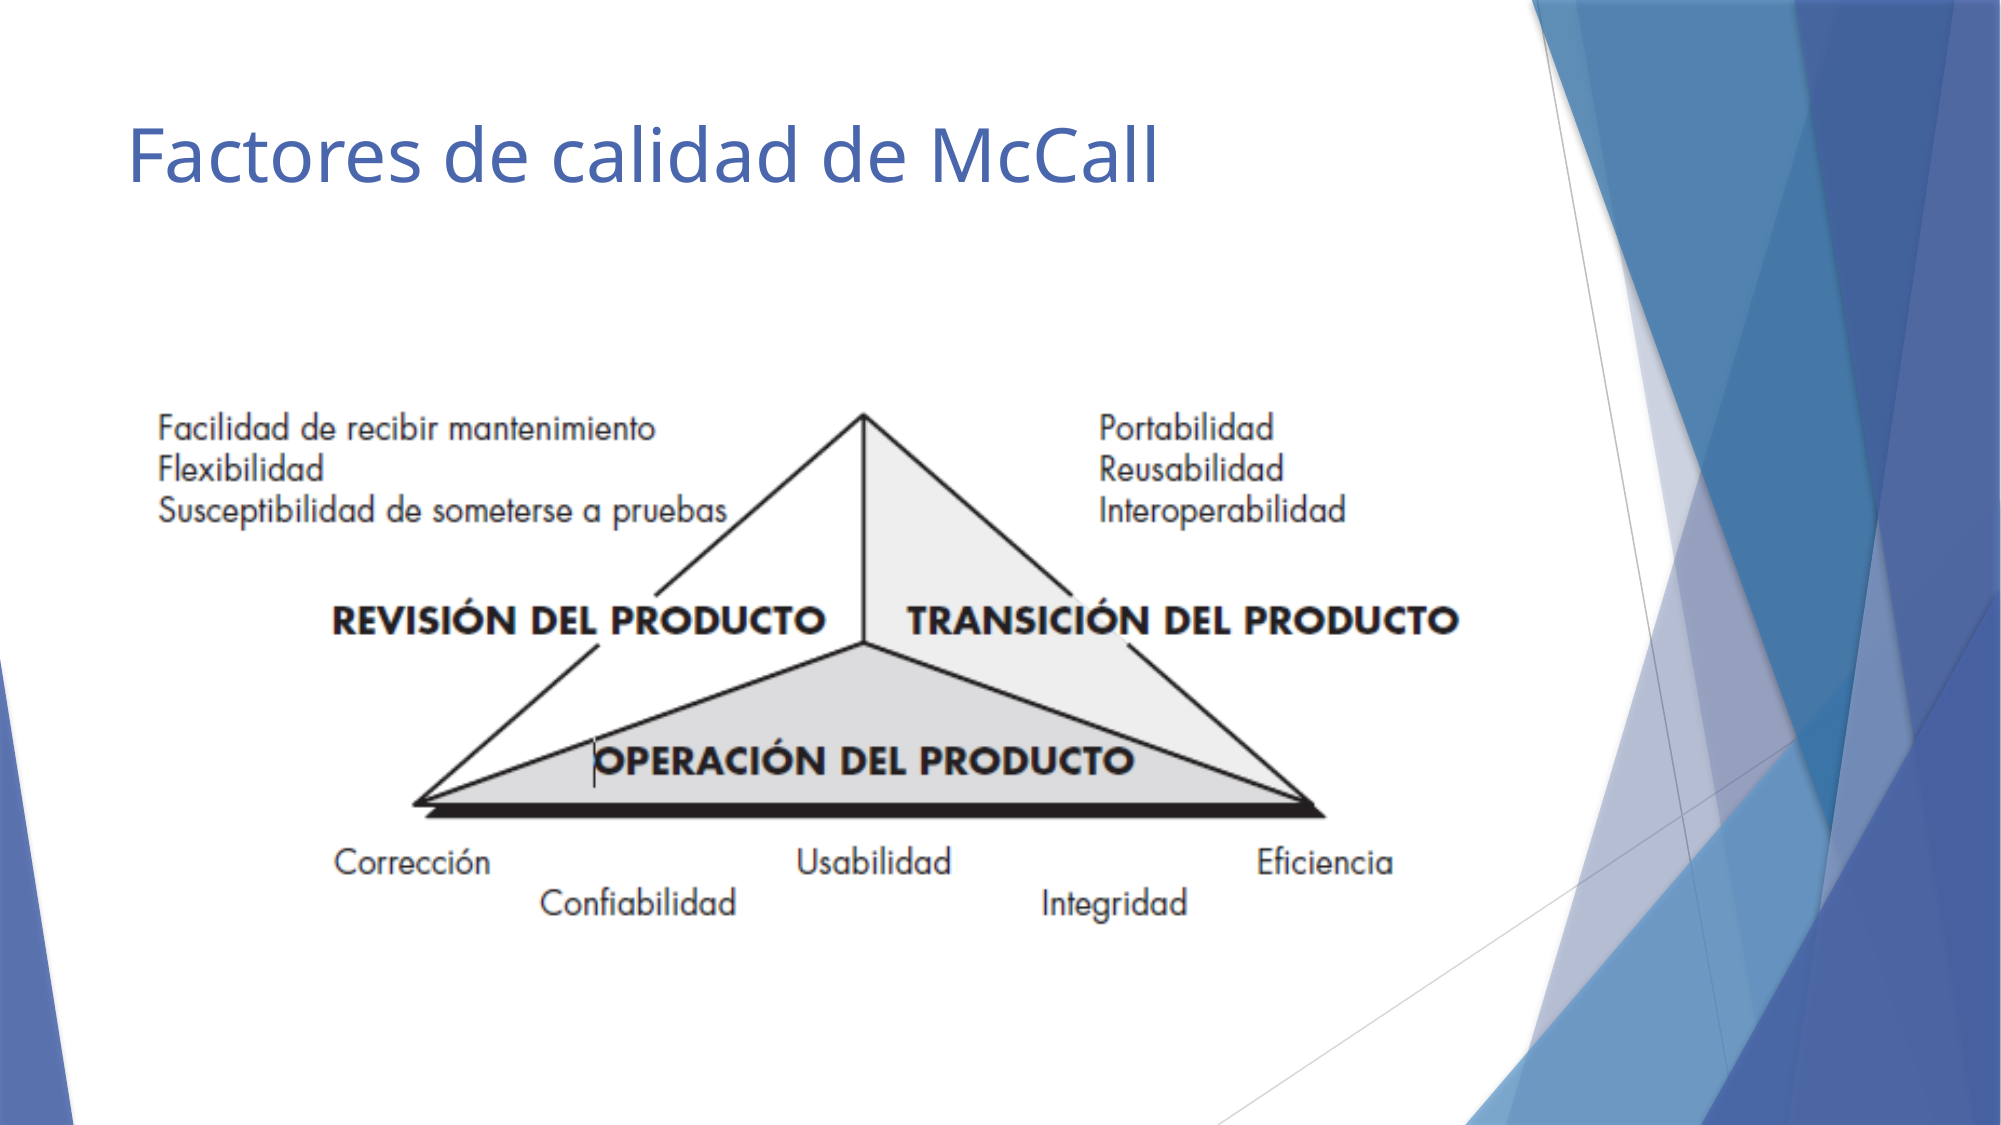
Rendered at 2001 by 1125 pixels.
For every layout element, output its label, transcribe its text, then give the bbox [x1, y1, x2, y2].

title Factores de calidad de McCall [111, 99, 1522, 317]
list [133, 393, 1479, 947]
